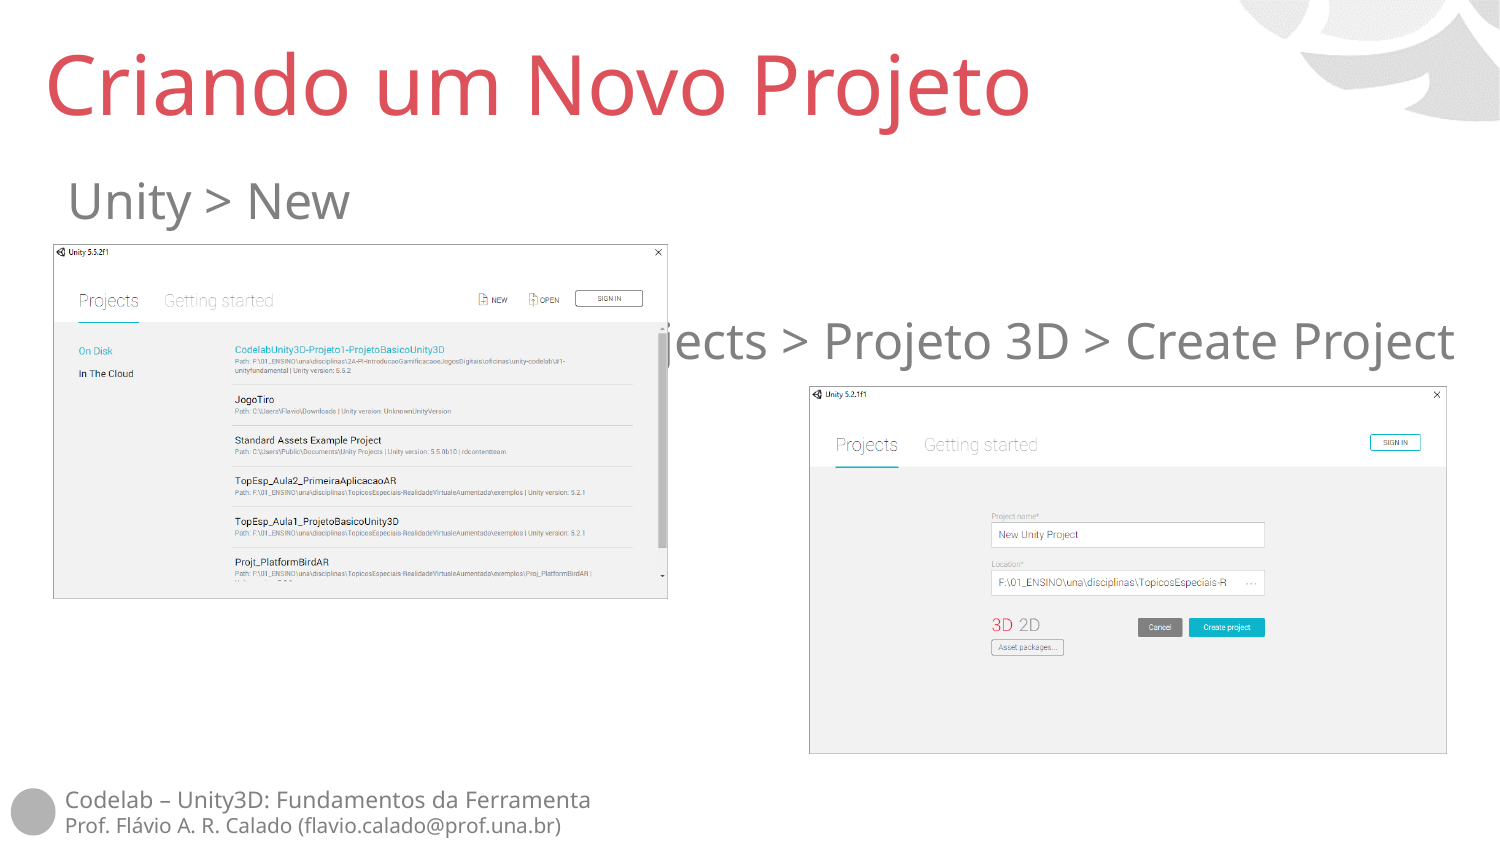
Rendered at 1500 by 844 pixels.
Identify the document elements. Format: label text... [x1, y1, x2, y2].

picture [808, 386, 1448, 754]
list Unity > New Projects > Projeto 3D > Create Project [53, 161, 1471, 777]
picture [1187, 0, 1500, 172]
title Criando um Novo Projeto [29, 26, 1471, 139]
picture [52, 244, 668, 599]
